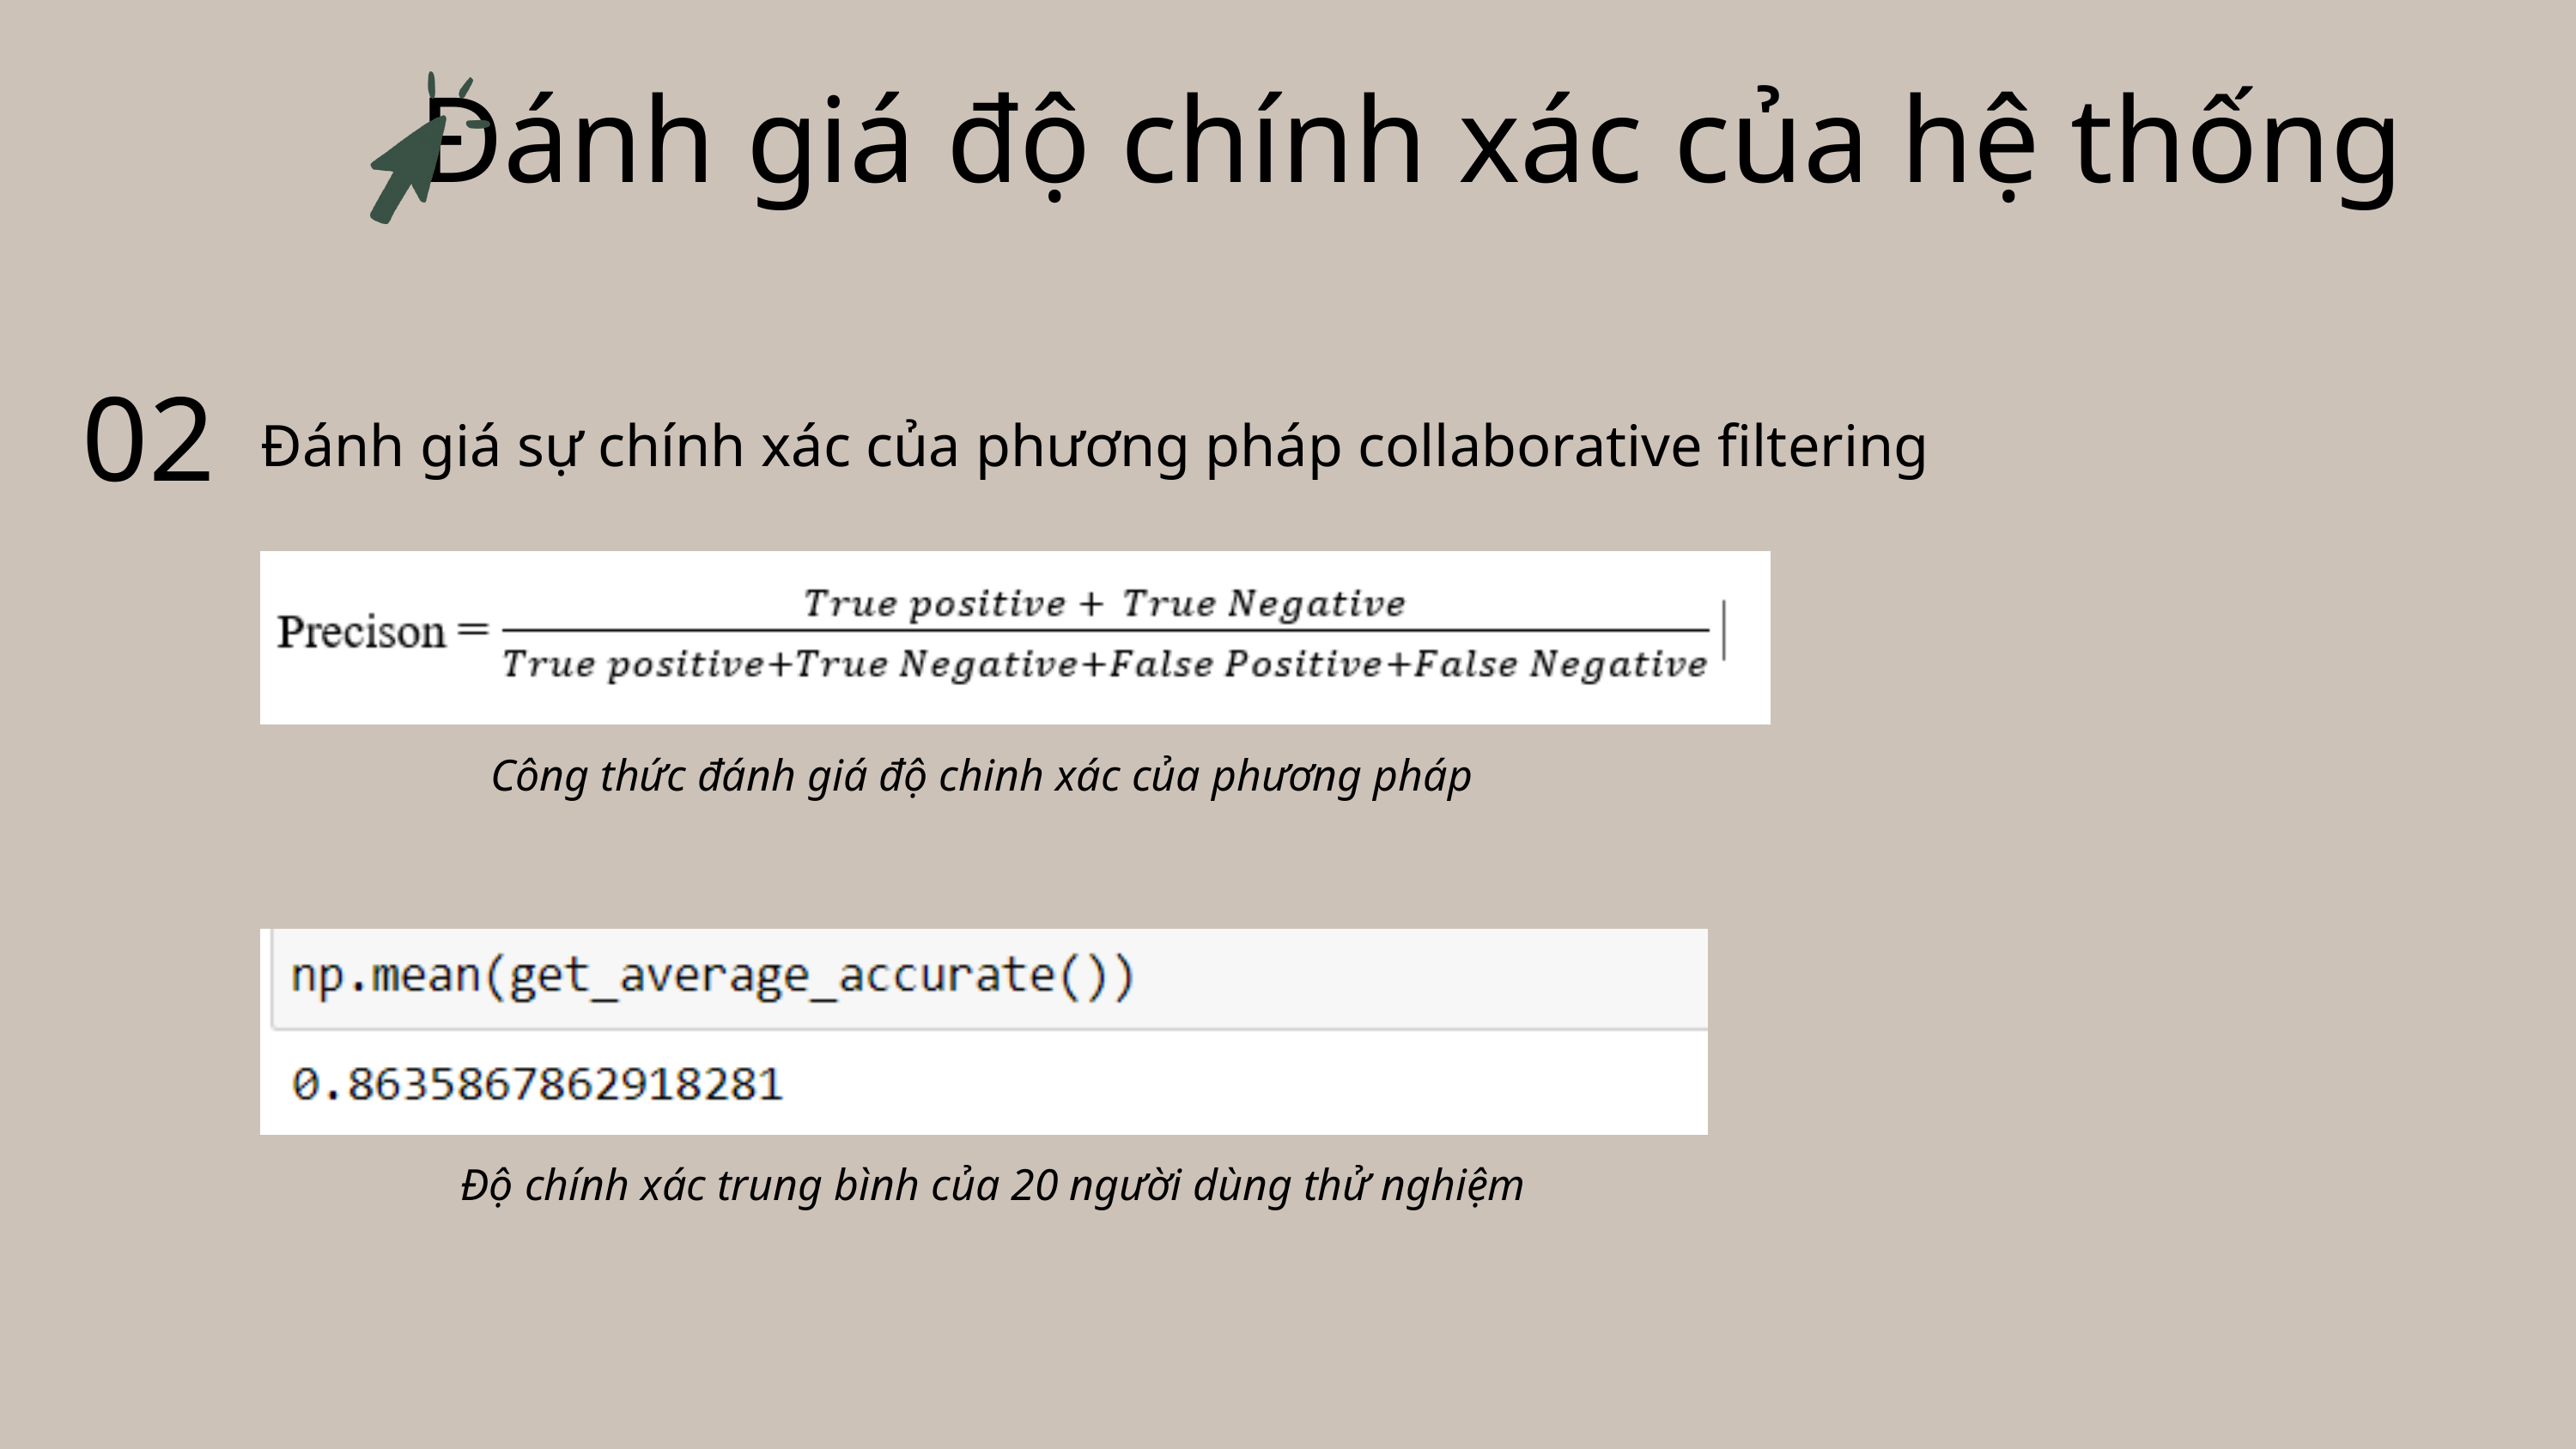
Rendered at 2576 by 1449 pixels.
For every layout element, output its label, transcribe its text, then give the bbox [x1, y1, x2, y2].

text_box Công thức đánh giá độ chinh xác của phương pháp [489, 737, 1498, 800]
picture [260, 929, 1708, 1135]
text_box Độ chính xác trung bình của 20 người dùng thử nghiệm [460, 1147, 1605, 1210]
text_box 02 [80, 337, 218, 506]
text_box Đánh giá độ chính xác của hệ thống [349, 35, 2473, 206]
text_box Đánh giá sự chính xác của phương pháp collaborative filtering [260, 396, 2384, 479]
picture [370, 70, 491, 225]
picture [260, 551, 1771, 724]
